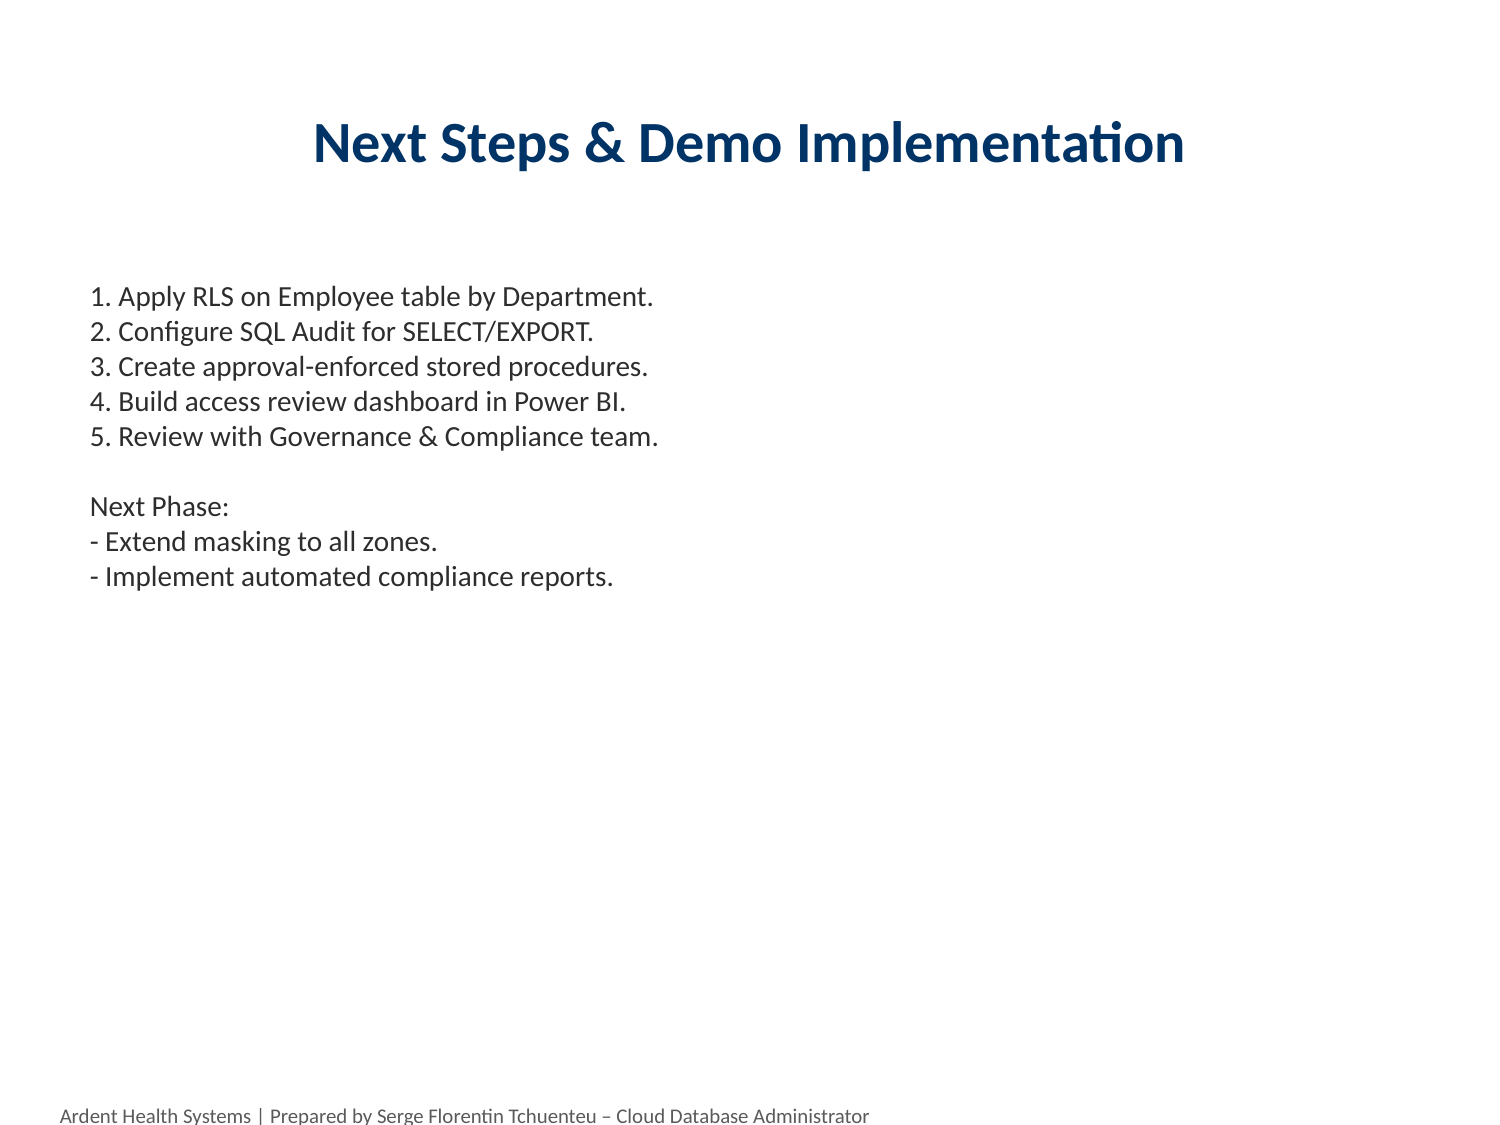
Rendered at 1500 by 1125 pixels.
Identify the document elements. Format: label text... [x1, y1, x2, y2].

text_box Ardent Health Systems | Prepared by Serge Florentin Tchuenteu – Cloud Database Administrator [44, 1050, 1395, 1125]
title Next Steps & Demo Implementation [75, 45, 1425, 224]
text_box 1. Apply RLS on Employee table by Department. 2. Configure SQL Audit for SELECT/EXPORT. 3. Create approval-enforced stored procedures. 4. Build access review dashboard in Power BI. 5. Review with Governance & Compliance team. Next Phase: - Extend masking to all zones. - Implement automated compliance reports. [74, 224, 1425, 600]
